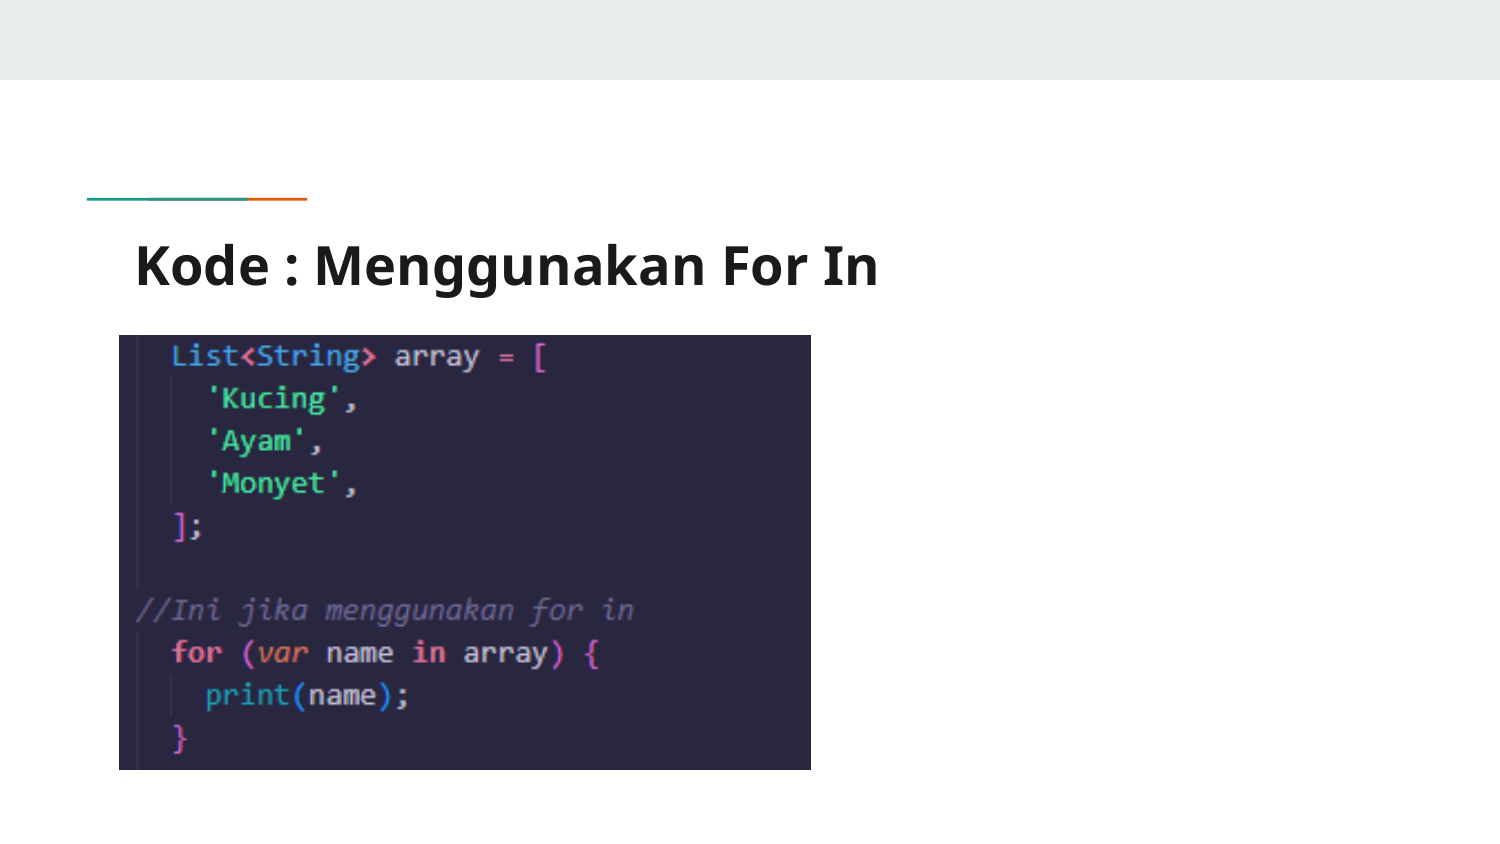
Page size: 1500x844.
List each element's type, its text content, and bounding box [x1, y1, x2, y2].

picture [119, 335, 811, 771]
title Kode : Menggunakan For In [119, 216, 1381, 305]
